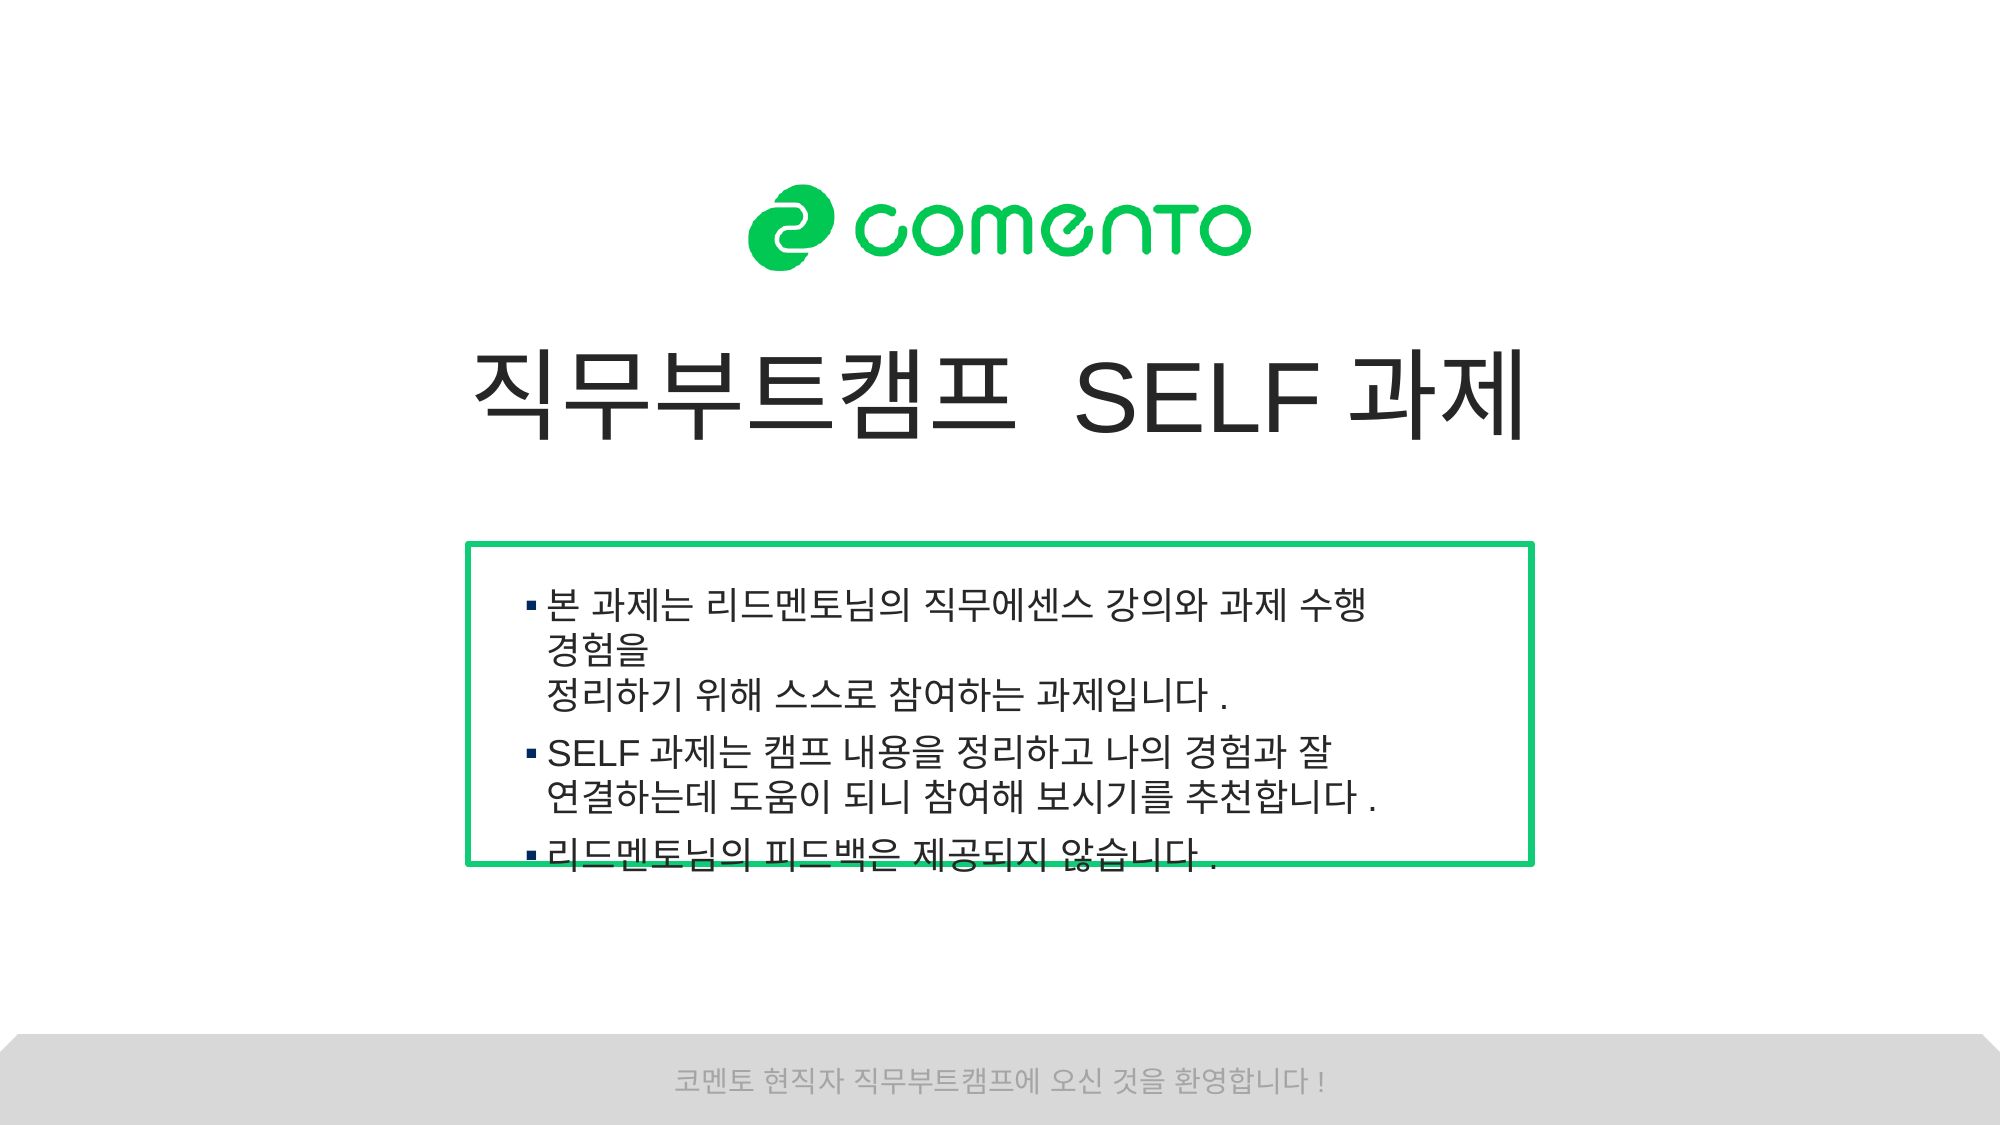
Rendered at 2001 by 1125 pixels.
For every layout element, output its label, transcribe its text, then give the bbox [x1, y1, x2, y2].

picture [726, 162, 1274, 293]
text_box [0, 1034, 2000, 1125]
text_box 본 과제는 리드멘토님의 직무에센스 강의와 과제 수행 경험을 정리하기 위해 스스로 참여하는 과제입니다. SELF과제는 캠프 내용을 정리하고 나의 경험과 잘 연결하는데 도움이 되니 참여해 보시기를 추천합니다. 리드멘토님의 피드백은 제공되지 않습니다. [524, 581, 1482, 877]
text_box 코멘토 현직자 직무부트캠프에 오신 것을 환영합니다! [663, 1062, 1337, 1099]
text_box 직무부트캠프 SELF과제 [361, 332, 1639, 453]
text_box [468, 543, 1532, 864]
